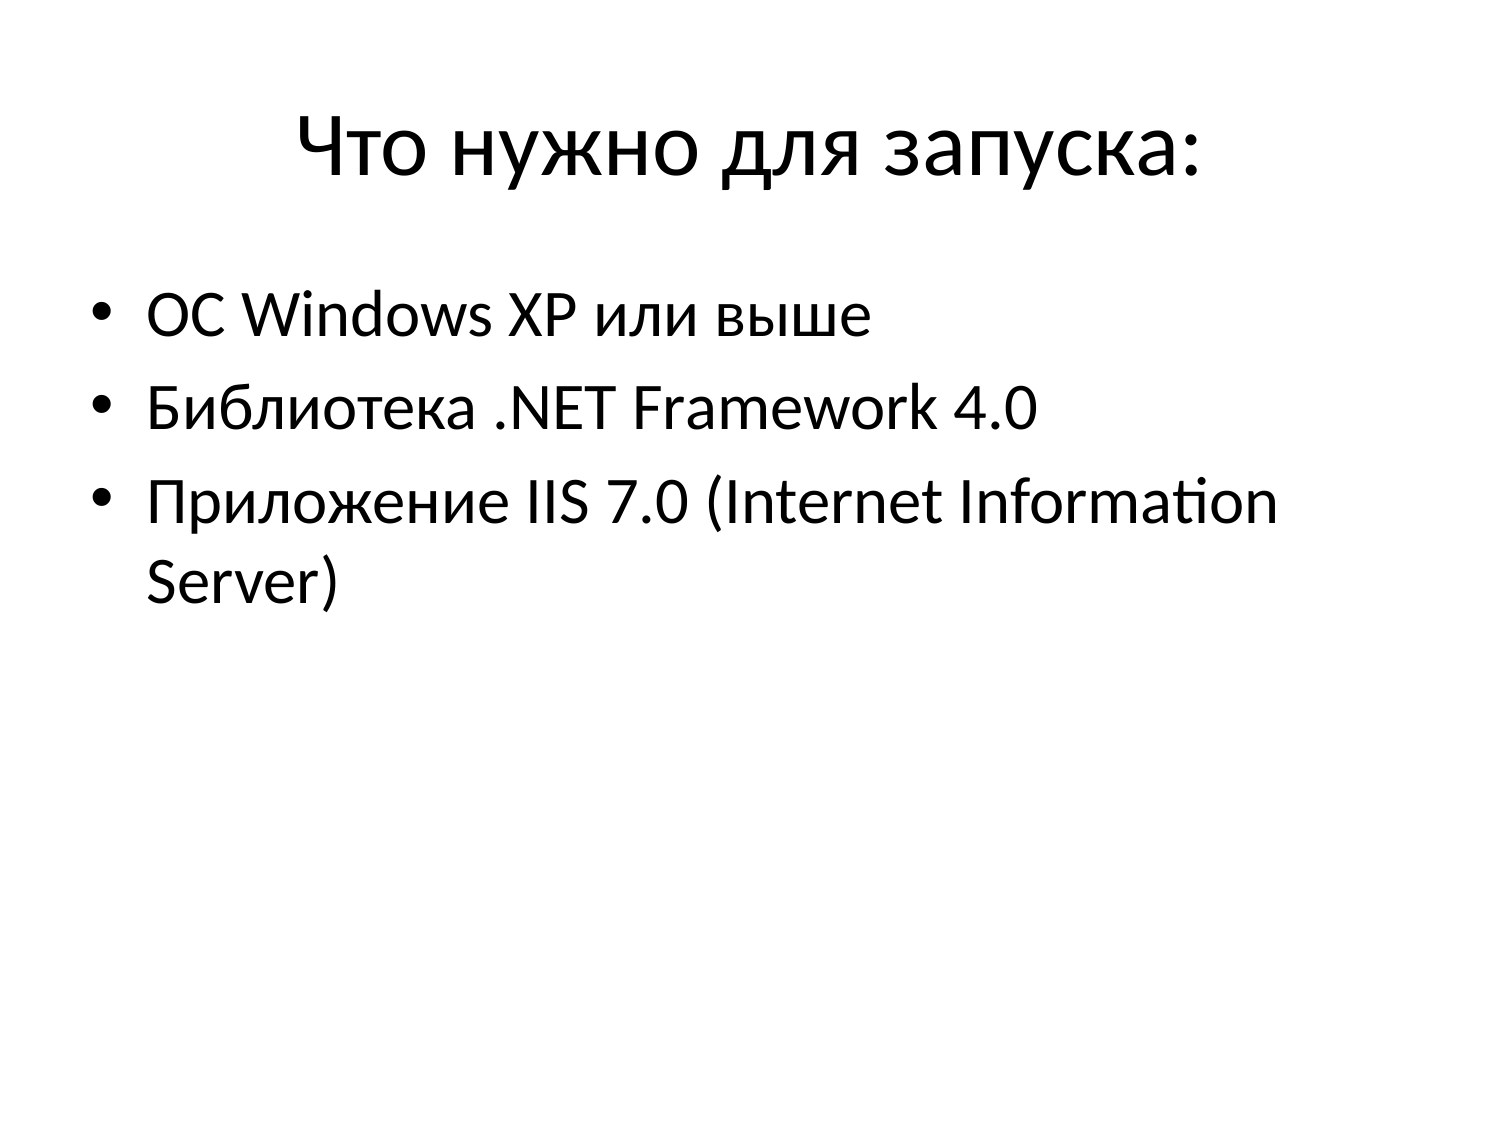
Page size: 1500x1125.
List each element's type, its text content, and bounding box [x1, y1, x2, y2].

list ОС Windows XP или выше Библиотека .NET Framework 4.0 Приложение IIS 7.0 (Internet Information Server) [75, 262, 1425, 1005]
title Что нужно для запуска: [75, 45, 1425, 233]
